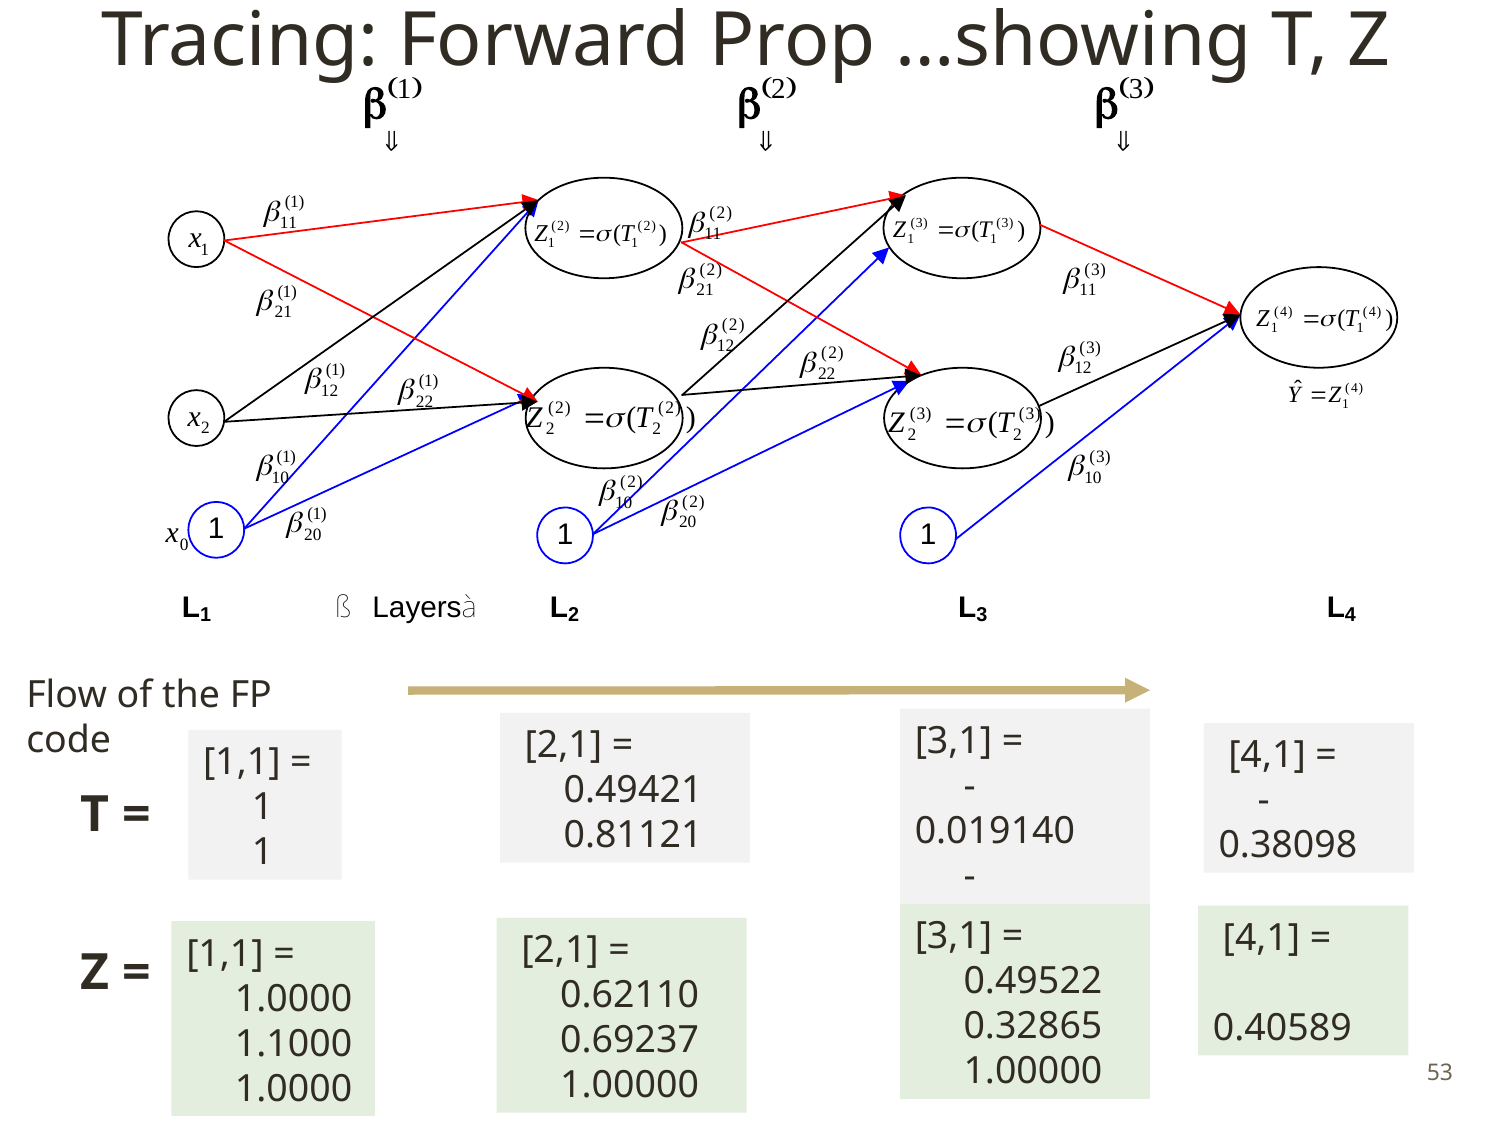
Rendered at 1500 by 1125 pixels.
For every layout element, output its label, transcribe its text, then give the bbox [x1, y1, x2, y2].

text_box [406, 688, 1152, 693]
text_box Z = [65, 932, 171, 1007]
text_box [1,1] = 1.0000 1.1000 1.0000 [171, 921, 375, 1116]
text_box [3,1] = -0.019140 -0.714277 [900, 708, 1150, 904]
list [155, 63, 1403, 632]
text_box Flow of the FP code [11, 662, 375, 768]
text_box [3,1] = 0.49522 0.32865 1.00000 [900, 904, 1150, 1099]
title Tracing: Forward Prop …showing T, Z [24, 23, 1469, 88]
text_box [1,1] = 1 1 [188, 729, 342, 880]
text_box [4,1] = -0.38098 [1203, 723, 1414, 873]
text_box [4,1] = 0.40589 [1198, 905, 1409, 1056]
text_box [2,1] = 0.62110 0.69237 1.00000 [496, 917, 747, 1113]
text_box [2,1] = 0.49421 0.81121 [500, 712, 750, 863]
text_box T = [65, 773, 188, 849]
slide_number 53 [1118, 1042, 1469, 1103]
